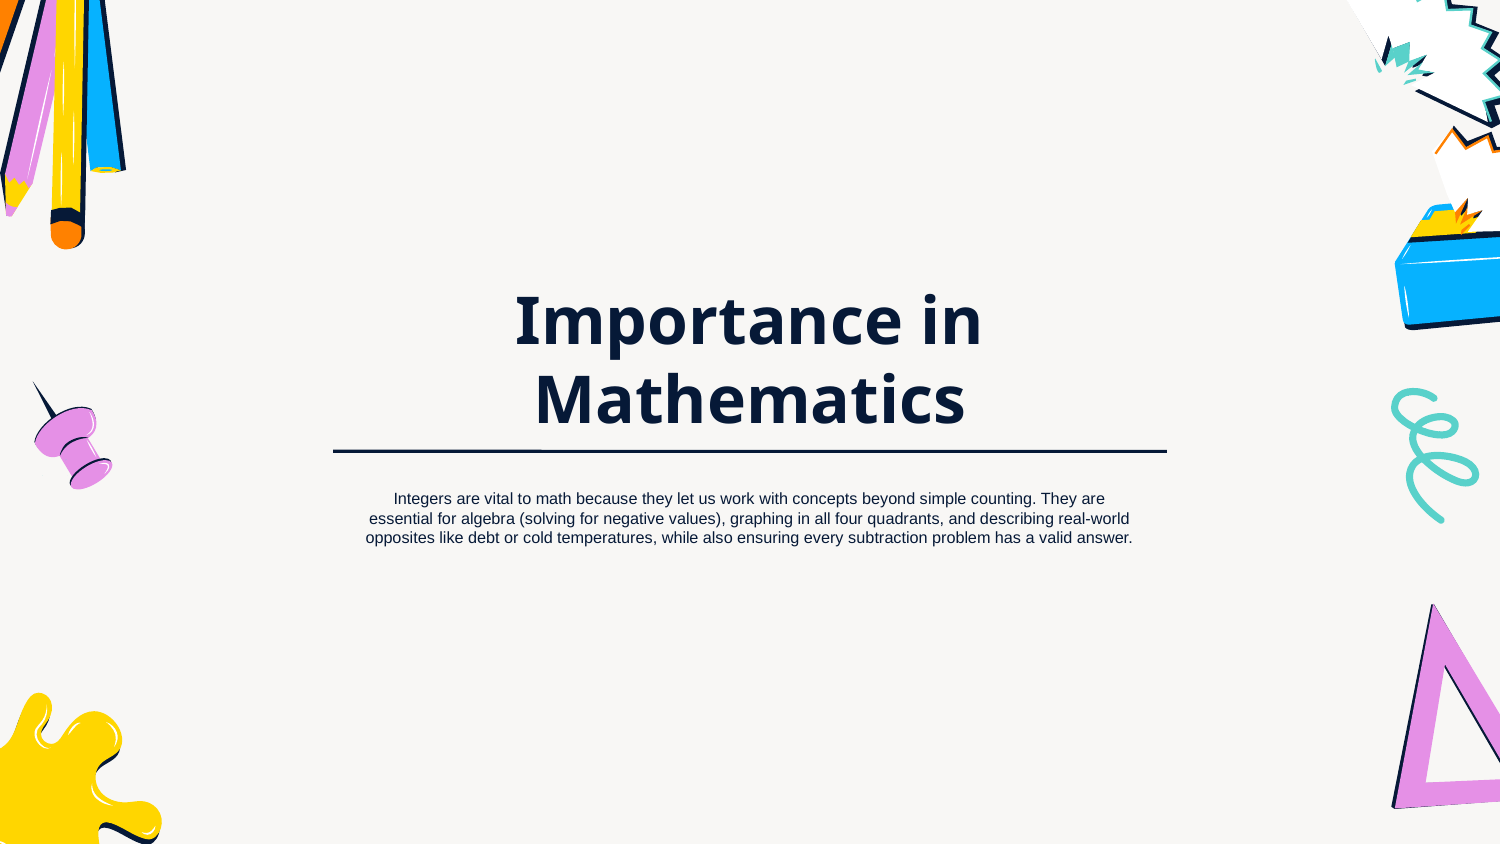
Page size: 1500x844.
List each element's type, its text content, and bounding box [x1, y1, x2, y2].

title Importance in Mathematics [350, 260, 1150, 449]
subtitle Integers are vital to math because they let us work with concepts beyond simple counting. They are essential for algebra (solving for negative values), graphing in all four quadrants, and describing real-world opposites like debt or cold temperatures, while also ensuring every subtraction problem has a valid answer. [350, 473, 1150, 583]
